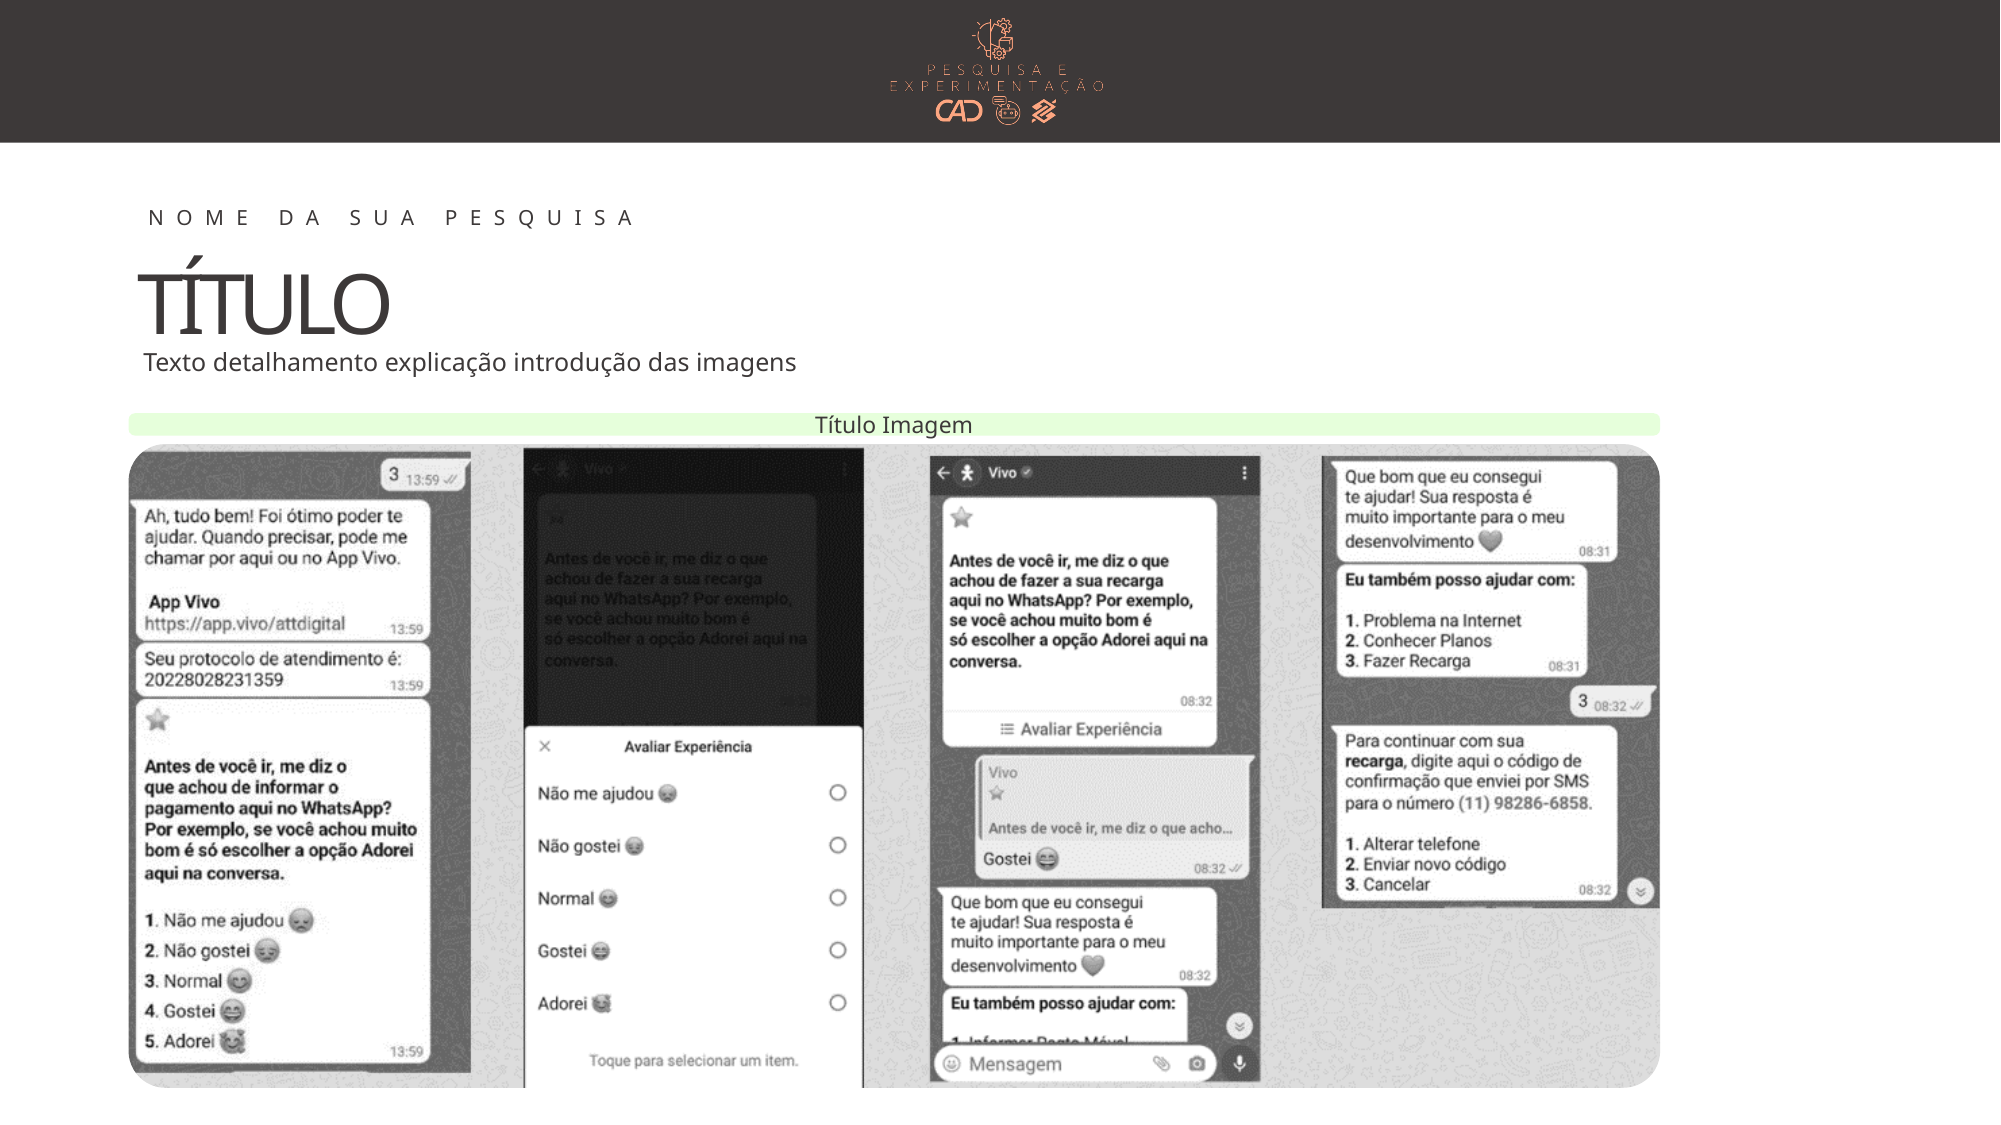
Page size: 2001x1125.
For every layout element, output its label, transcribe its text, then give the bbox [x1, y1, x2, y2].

text_box TÍTULO [122, 244, 581, 359]
picture [128, 443, 1661, 1089]
text_box NOME DA SUA PESQUISA [133, 197, 647, 238]
text_box [0, 0, 2000, 144]
picture [880, 18, 1120, 126]
text_box Texto detalhamento explicação introdução das imagens [128, 338, 983, 384]
text_box Título Imagem [126, 411, 1662, 438]
